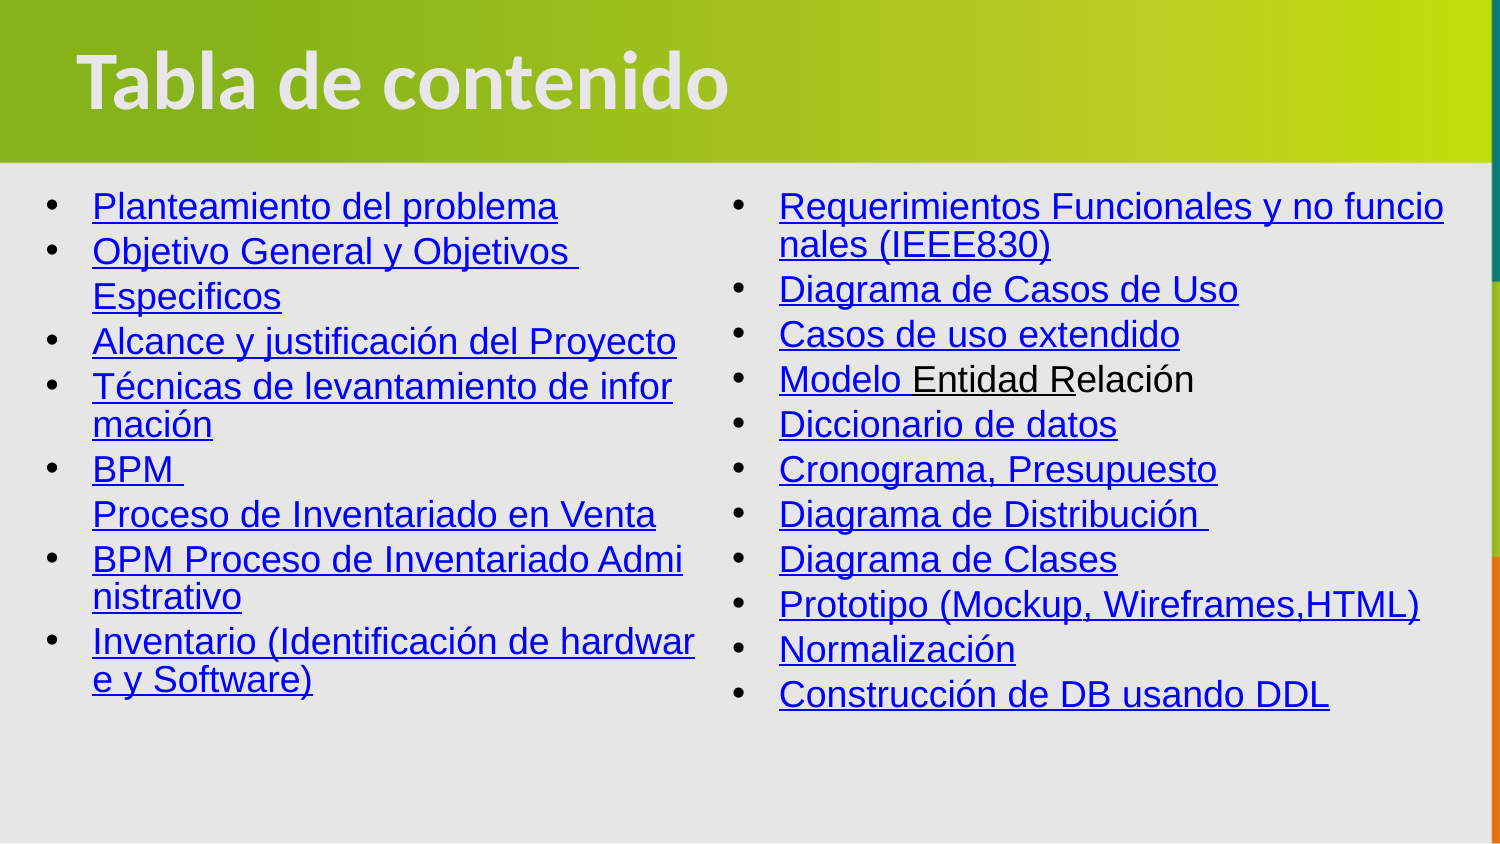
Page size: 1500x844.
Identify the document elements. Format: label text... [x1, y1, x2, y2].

text_box Tabla de contenido [61, 18, 1415, 134]
text_box Requerimientos Funcionales y no funcionales (IEEE830) Diagrama de Casos de Uso Casos de uso extendido Modelo Entidad Relación Diccionario de datos Cronograma, Presupuesto Diagrama de Distribución Diagrama de Clases Prototipo (Mockup, Wireframes,HTML) Normalización Construcción de DB usando DDL [717, 174, 1474, 844]
picture [0, 0, 1500, 844]
text_box Planteamiento del problema Objetivo General y Objetivos Especificos Alcance y justificación del Proyecto Técnicas de levantamiento de información BPM Proceso de Inventariado en Venta BPM Proceso de Inventariado Administrativo Inventario (Identificación de hardware y Software) [30, 174, 717, 844]
